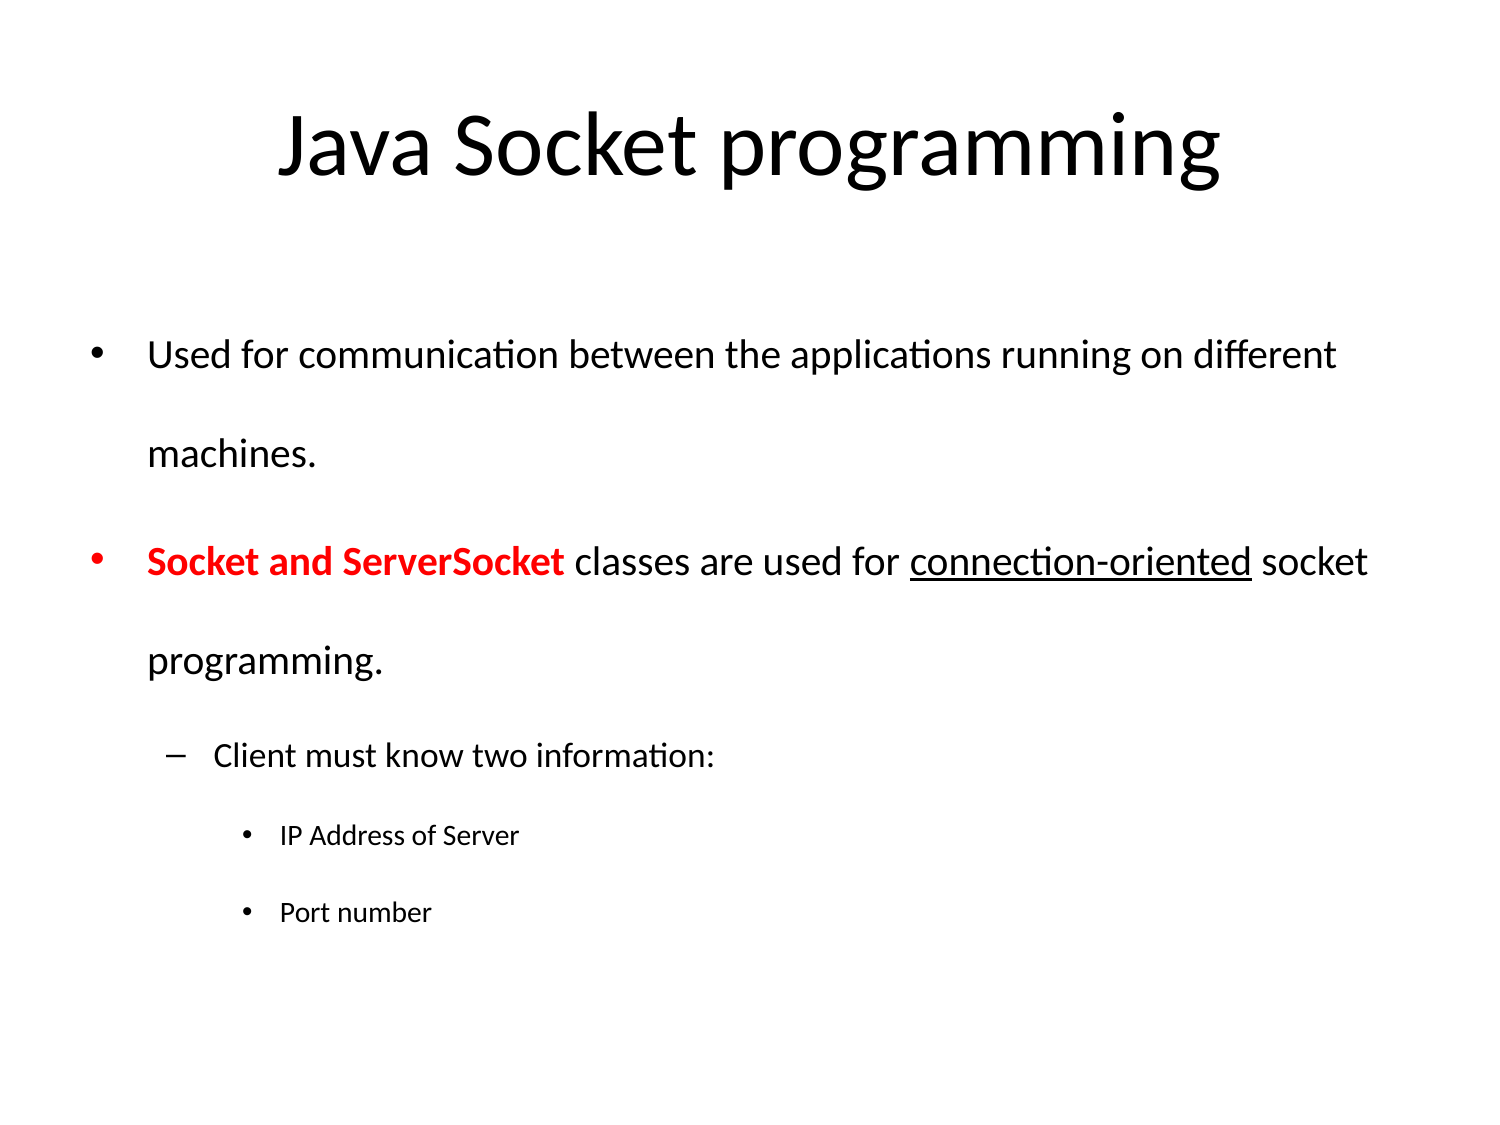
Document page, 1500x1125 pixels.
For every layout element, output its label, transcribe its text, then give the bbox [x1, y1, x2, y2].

list Used for communication between the applications running on different machines. Socket and ServerSocket classes are used for connection-oriented socket programming. Client must know two information: IP Address of Server Port number [75, 270, 1425, 1013]
title Java Socket programming [75, 45, 1425, 233]
